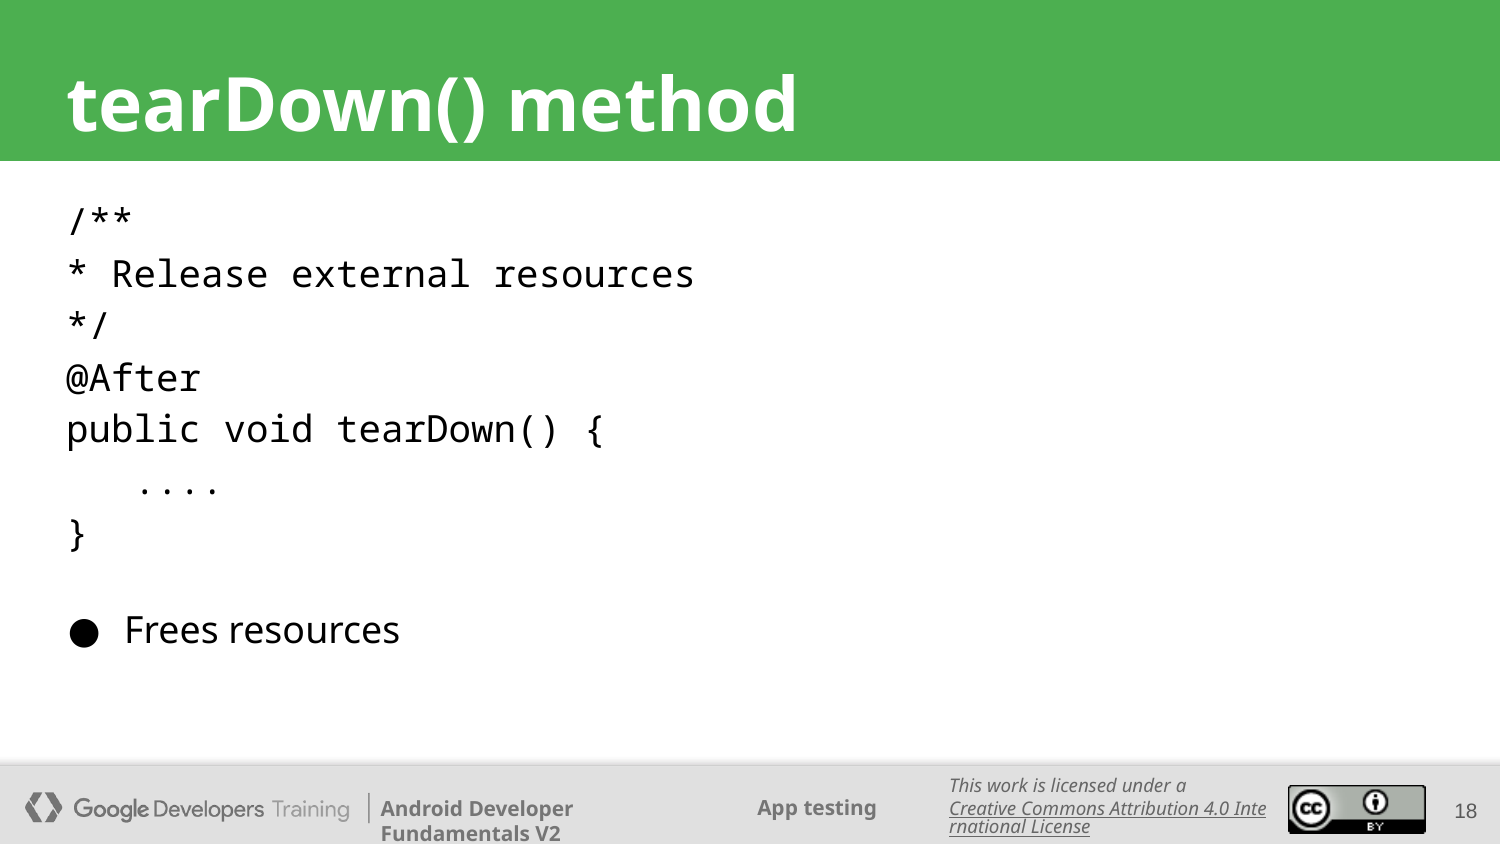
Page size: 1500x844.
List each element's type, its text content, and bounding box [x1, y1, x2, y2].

slide_number ‹#› [1402, 777, 1493, 842]
list Frees resources [34, 584, 1500, 745]
title tearDown() method [51, 28, 1449, 122]
picture [0, 161, 1500, 844]
list /** * Release external resources */ @After public void tearDown() { .... } [51, 176, 1449, 584]
